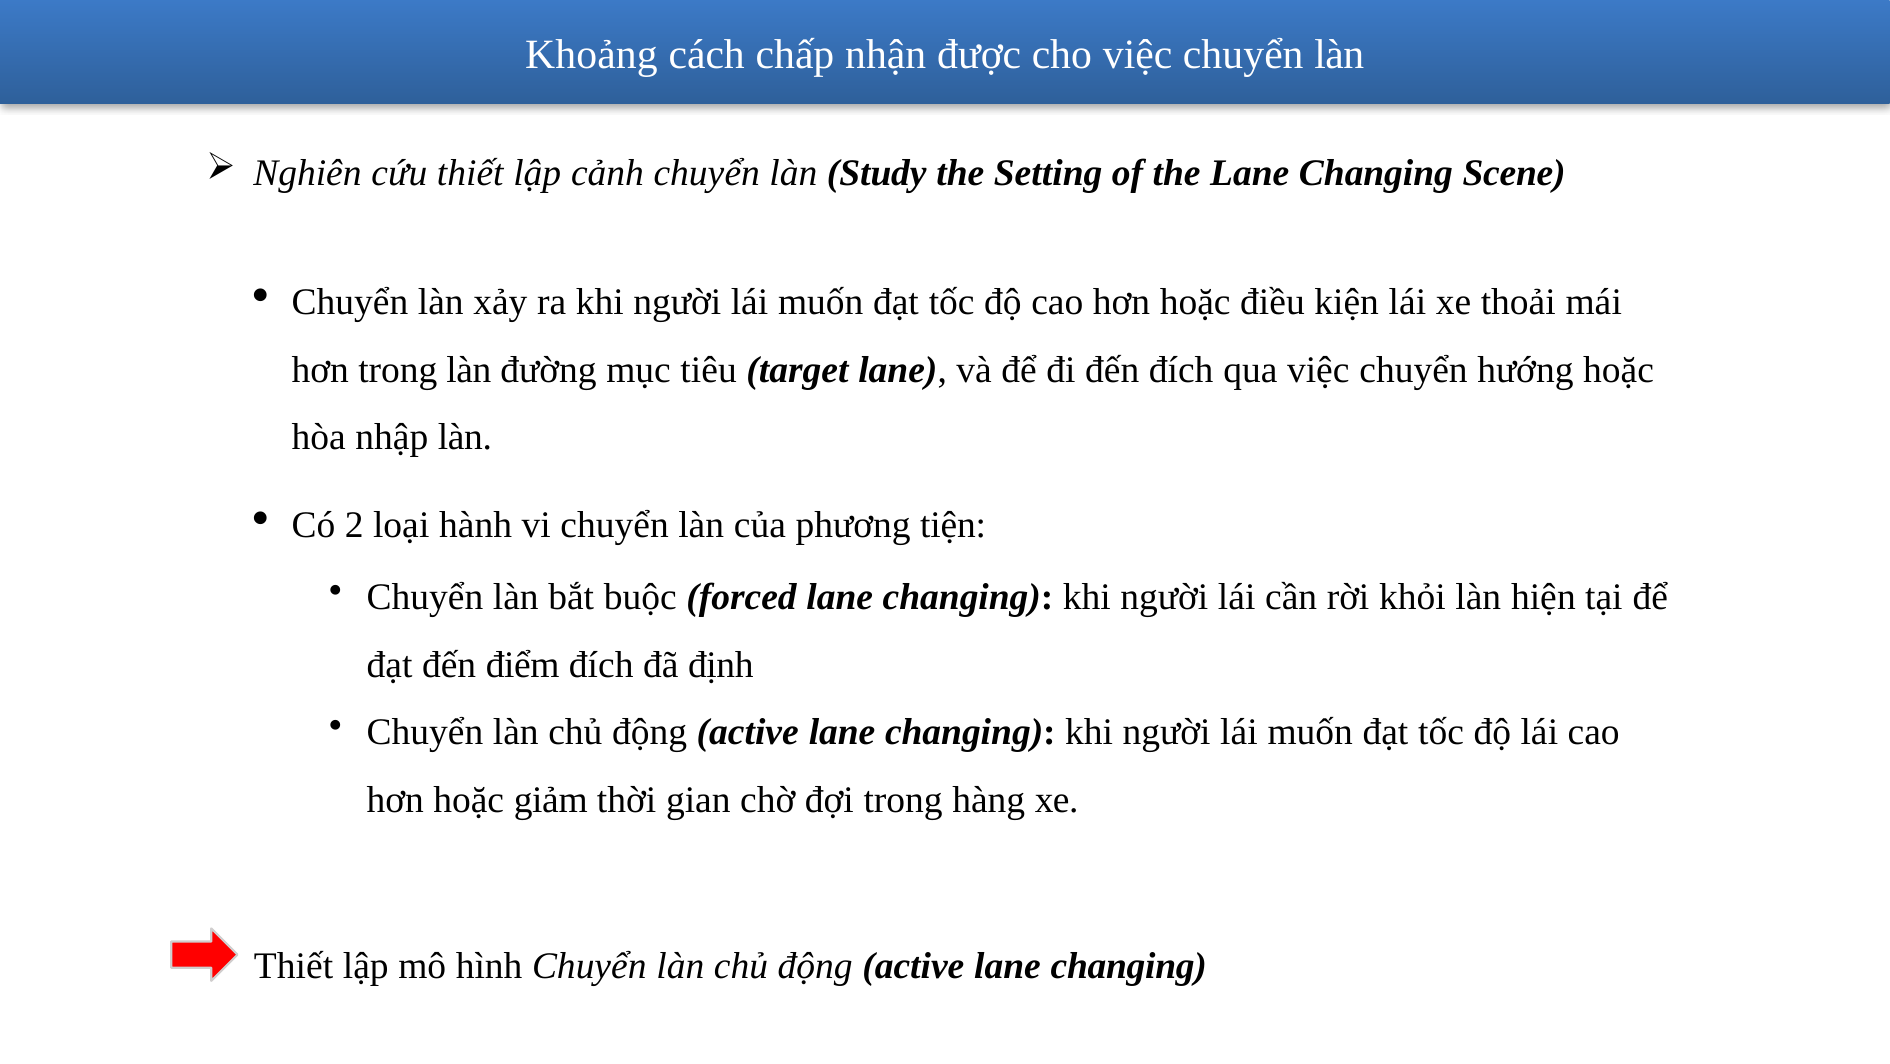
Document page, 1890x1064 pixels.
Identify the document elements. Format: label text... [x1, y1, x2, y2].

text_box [170, 927, 239, 983]
title Nghiên cứu thiết lập cảnh chuyển làn (Study the Setting of the Lane Changing Scene) [204, 145, 1595, 326]
text_box Khoảng cách chấp nhận được cho việc chuyển làn [0, 0, 1890, 104]
list Chuyển làn xảy ra khi người lái muốn đạt tốc độ cao hơn hoặc điều kiện lái xe thoải mái hơn trong làn đường mục tiêu (target lane), và để đi đến đích qua việc chuyển hướng hoặc hòa nhập làn. Có 2 loại hành vi chuyển làn của phương tiện: Chuyển làn bắt buộc (forced lane changing): khi người lái cần rời khỏi làn hiện tại để đạt đến điểm đích đã định Chuyển làn chủ động (active lane changing): khi người lái muốn đạt tốc độ lái cao hơn hoặc giảm thời gian chờ đợi trong hàng xe. Thiết lập mô hình Chuyển làn chủ động (active lane changing) [251, 252, 1703, 987]
